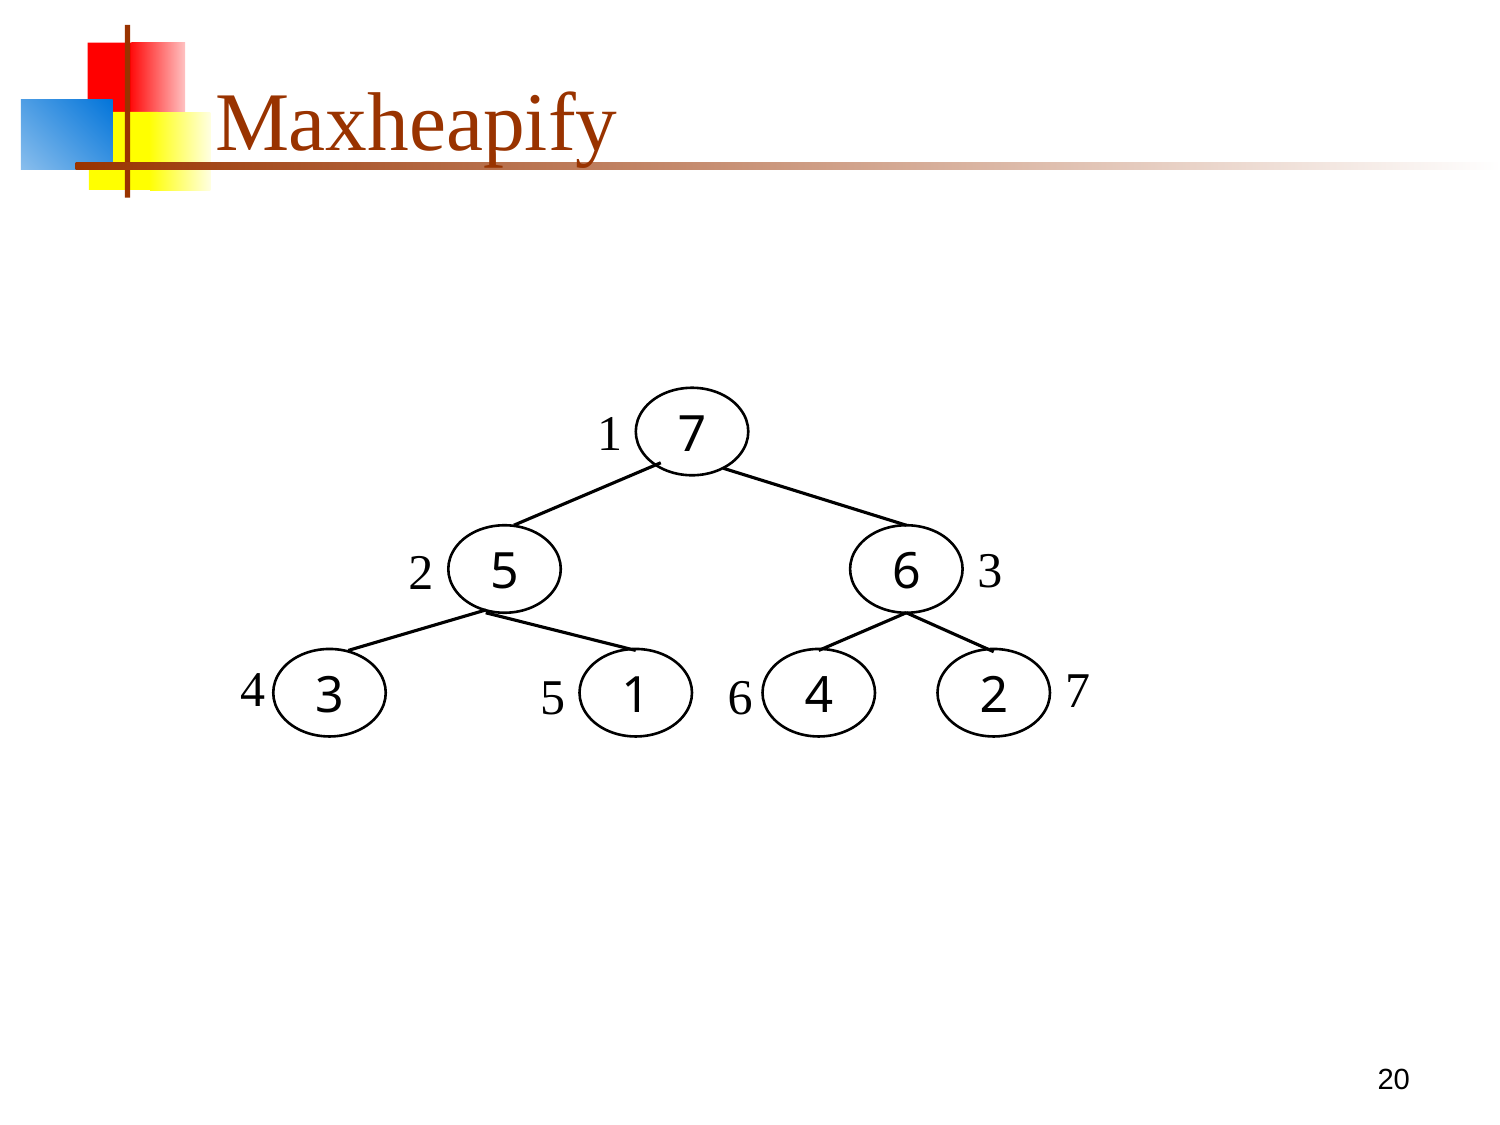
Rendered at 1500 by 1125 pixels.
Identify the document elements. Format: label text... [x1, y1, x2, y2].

text_box 2 [937, 648, 1050, 737]
text_box 5 [525, 657, 581, 733]
text_box 6 [712, 656, 768, 732]
text_box 7 [1050, 650, 1106, 725]
text_box 3 [966, 530, 1018, 606]
title Maxheapify [200, 37, 1479, 175]
text_box 1 [581, 648, 693, 737]
text_box 4 [768, 648, 876, 737]
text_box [448, 387, 963, 613]
slide_number 20 [1074, 1049, 1425, 1103]
text_box 3 [281, 648, 386, 737]
text_box 4 [225, 649, 281, 725]
text_box 2 [393, 531, 442, 607]
